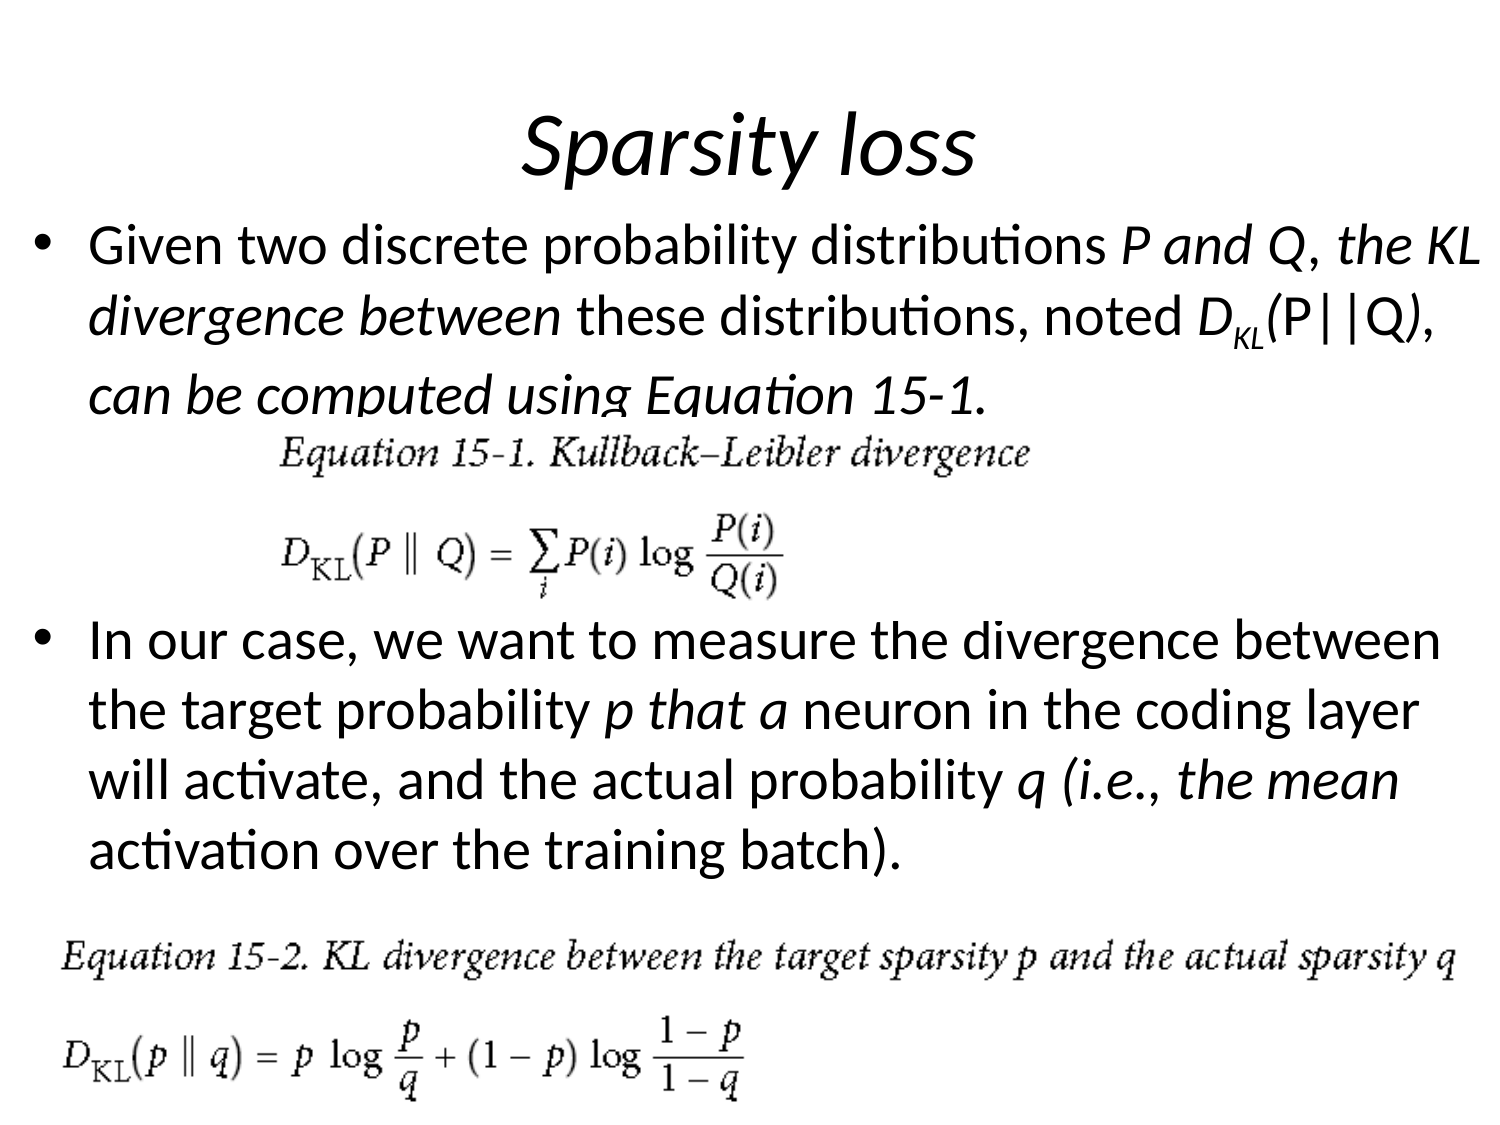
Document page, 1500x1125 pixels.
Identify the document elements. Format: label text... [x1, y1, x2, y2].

picture [269, 416, 1044, 622]
list Given two discrete probability distributions P and Q, the KL divergence between these distributions, noted DKL(P||Q), can be computed using Equation 15-1. In our case, we want to measure the divergence between the target probability p that a neuron in the coding layer will activate, and the actual probability q (i.e., the mean activation over the training batch). [17, 199, 1500, 1043]
title Sparsity loss [75, 45, 1425, 199]
picture [42, 902, 1459, 1125]
